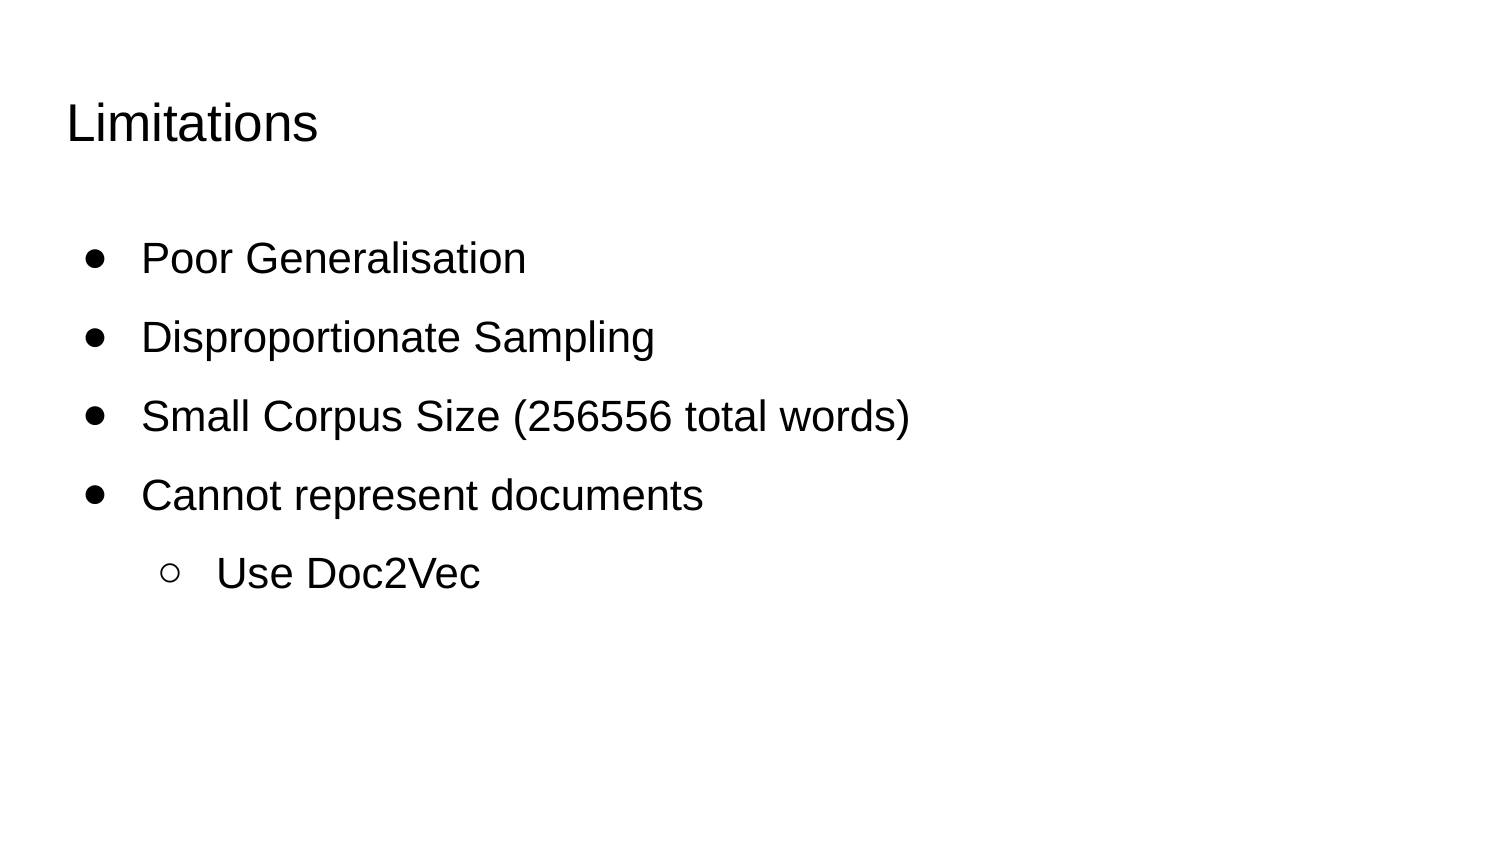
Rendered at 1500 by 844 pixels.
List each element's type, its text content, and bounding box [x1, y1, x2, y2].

title Limitations [51, 72, 1449, 167]
list Poor Generalisation Disproportionate Sampling Small Corpus Size (256556 total words) Cannot represent documents Use Doc2Vec [51, 189, 1449, 750]
